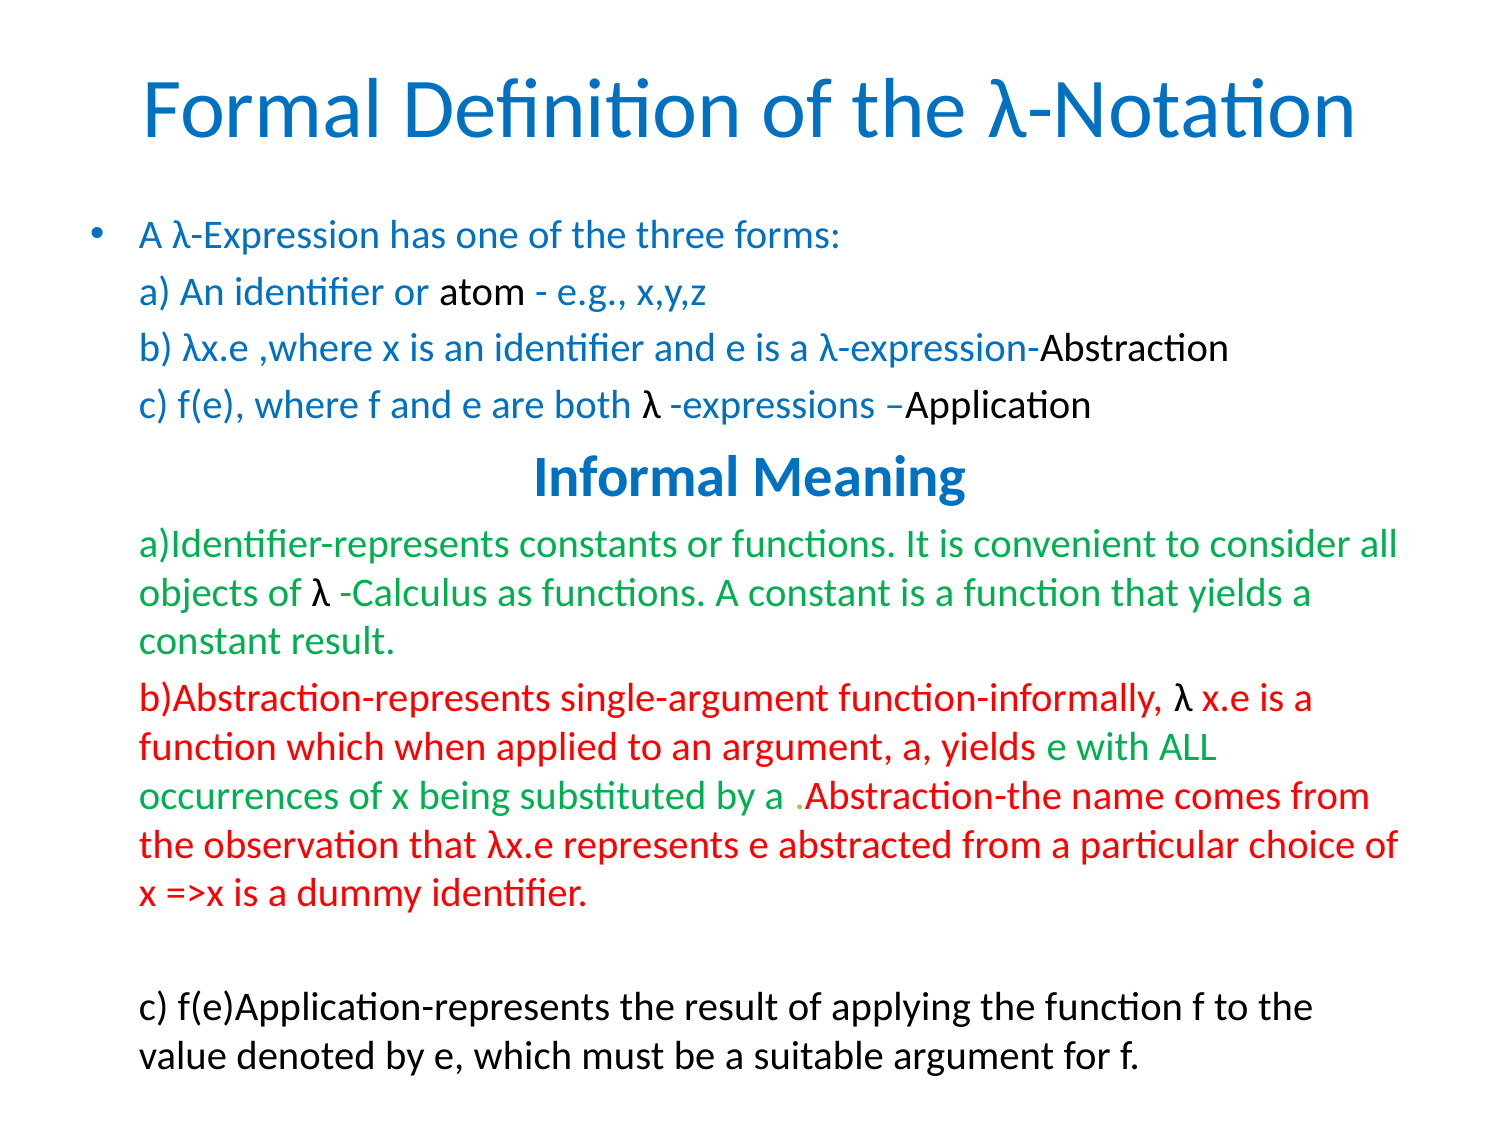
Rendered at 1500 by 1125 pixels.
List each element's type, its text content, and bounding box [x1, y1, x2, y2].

list A λ-Expression has one of the three forms: a) An identifier or atom - e.g., x,y,z b) λx.e ,where x is an identifier and e is a λ-expression-Abstraction c) f(e), where f and e are both λ -expressions –Application Informal Meaning a)Identifier-represents constants or functions. It is convenient to consider all objects of λ -Calculus as functions. A constant is a function that yields a constant result. b)Abstraction-represents single-argument function-informally, λ x.e is a function which when applied to an argument, a, yields e with ALL occurrences of x being substituted by a .Abstraction-the name comes from the observation that λx.e represents e abstracted from a particular choice of x =>x is a dummy identifier. c) f(e)Application-represents the result of applying the function f to the value denoted by e, which must be a suitable argument for f. [75, 200, 1425, 1100]
title Formal Definition of the λ-Notation [75, 45, 1425, 163]
